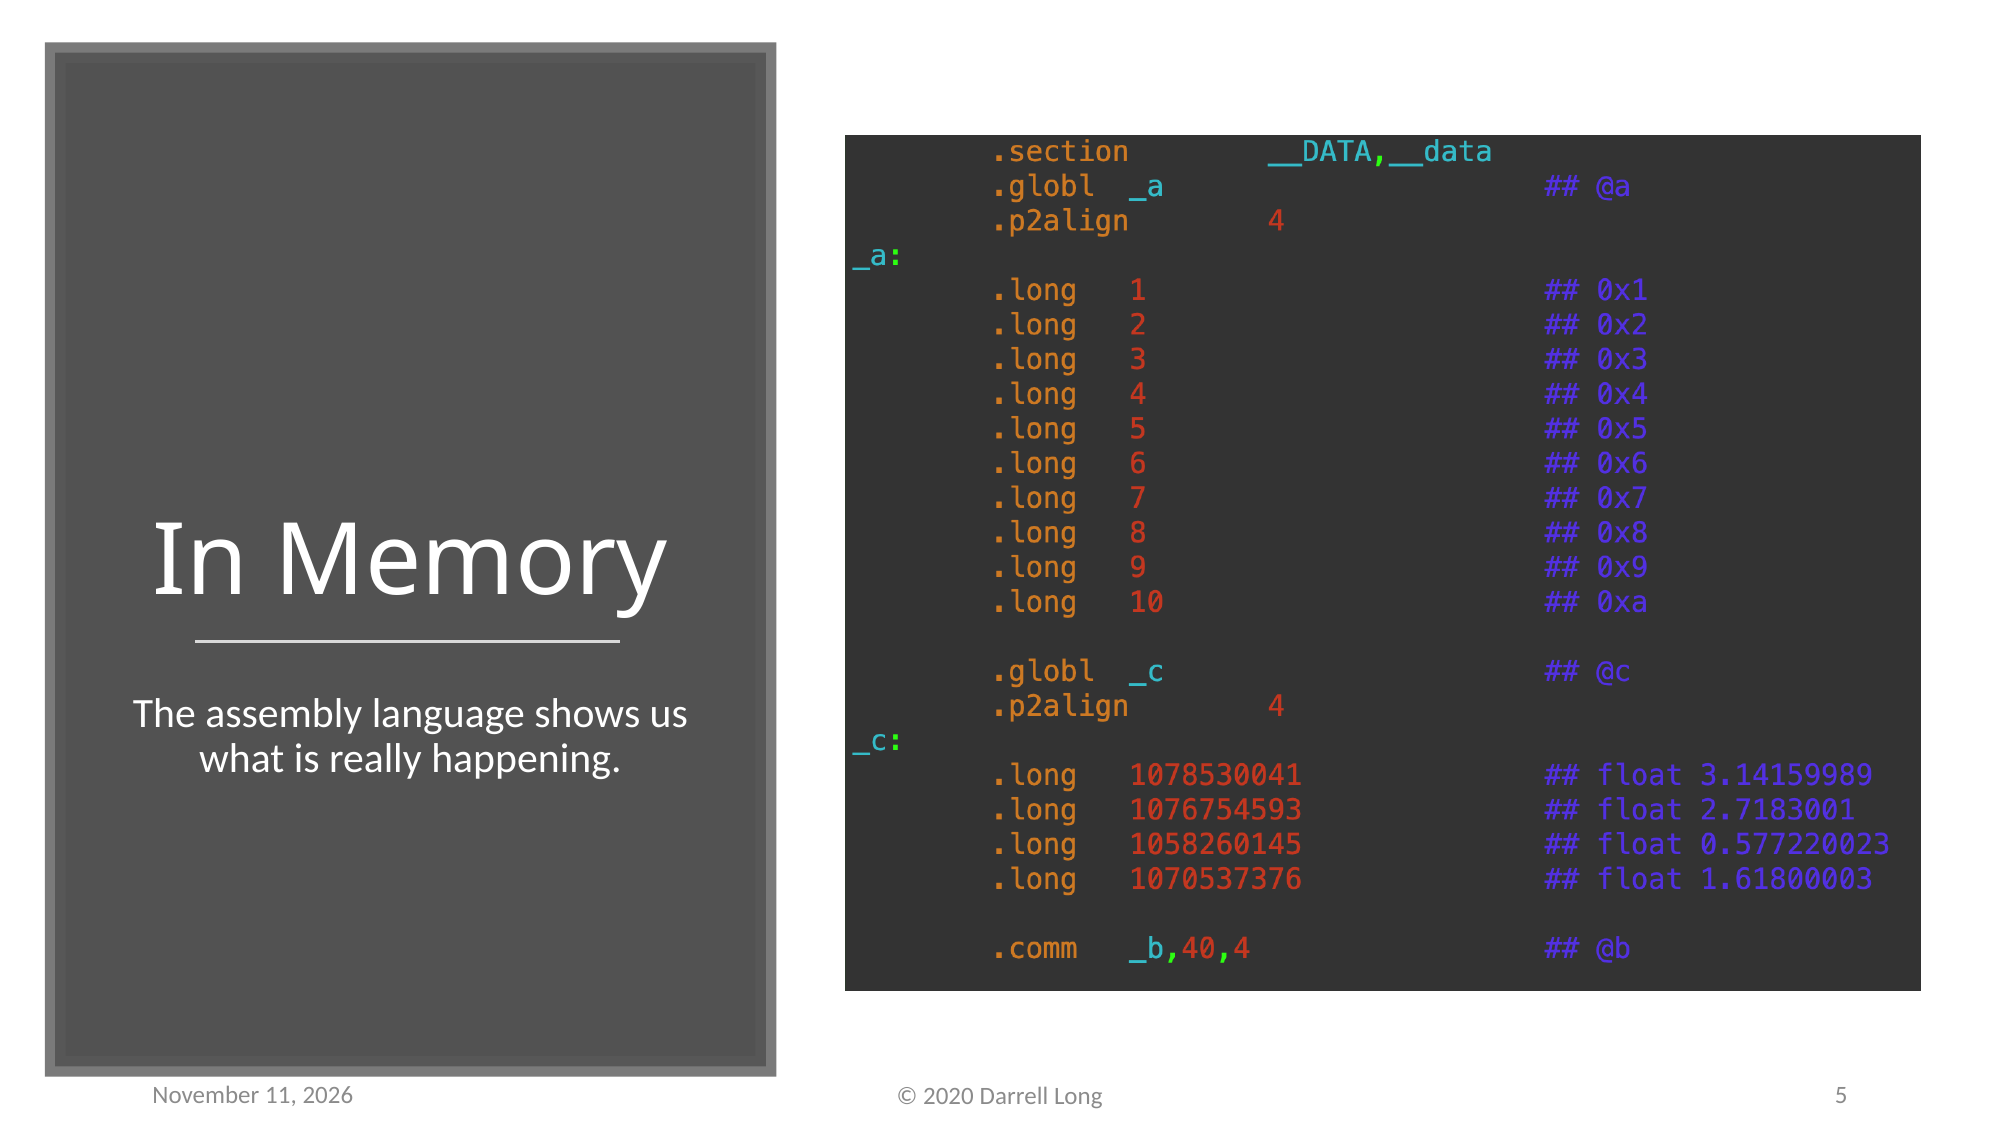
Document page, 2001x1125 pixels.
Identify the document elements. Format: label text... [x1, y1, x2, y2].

list The assembly language shows us what is really happening. [110, 684, 711, 935]
text_box [54, 52, 767, 1067]
title In Memory [110, 149, 711, 624]
footer © 2020 Darrell Long [655, 1065, 1345, 1125]
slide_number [137, 1063, 588, 1124]
picture [845, 135, 1921, 991]
slide_number 5 [1412, 1063, 1863, 1124]
